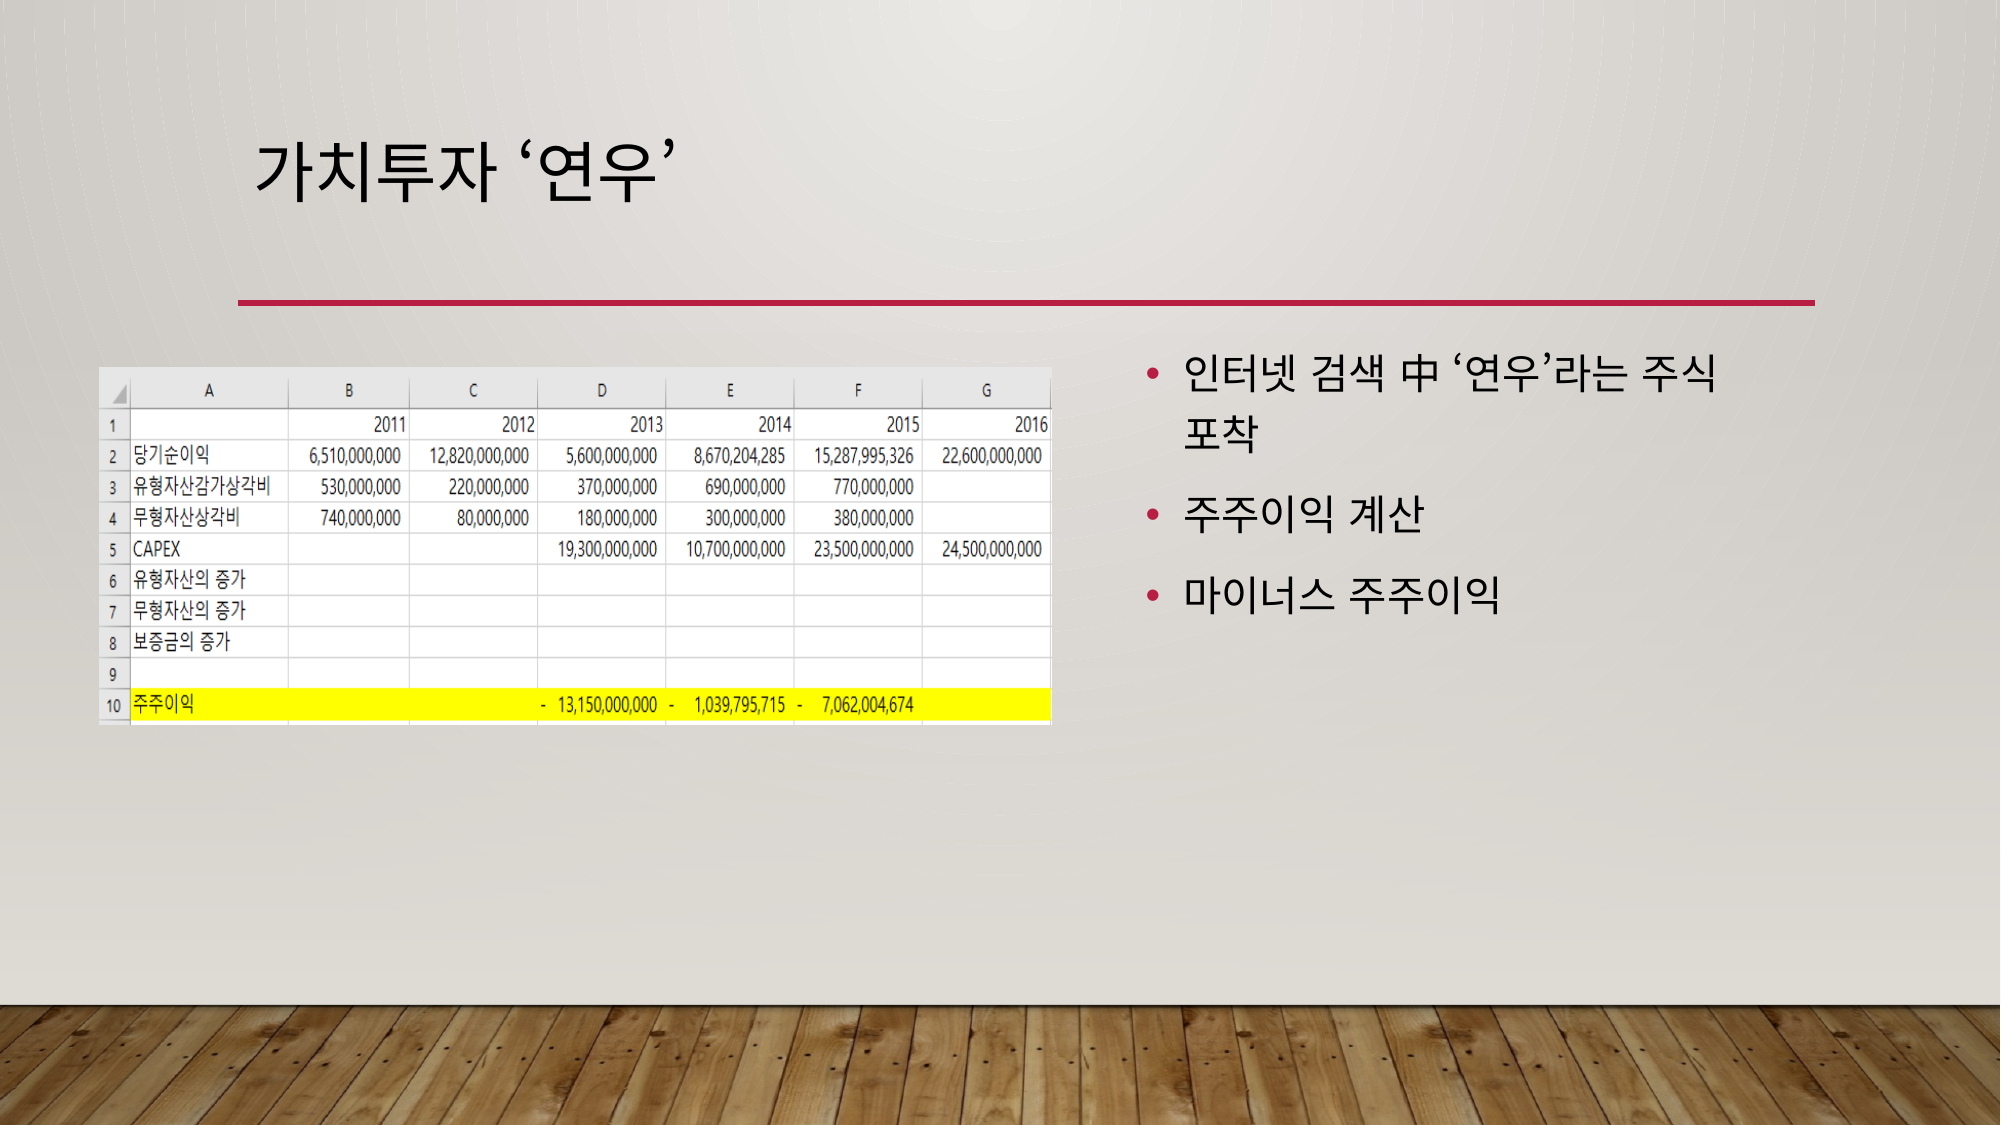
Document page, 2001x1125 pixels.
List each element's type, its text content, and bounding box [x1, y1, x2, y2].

picture [0, 1005, 2000, 1125]
list 인터넷 검색 中 ‘연우’라는 주식 포착 주주이익 계산 마이너스 주주이익 [1130, 330, 1814, 897]
title 가치투자 ‘연우’ [238, 131, 1814, 305]
picture [98, 367, 1053, 725]
